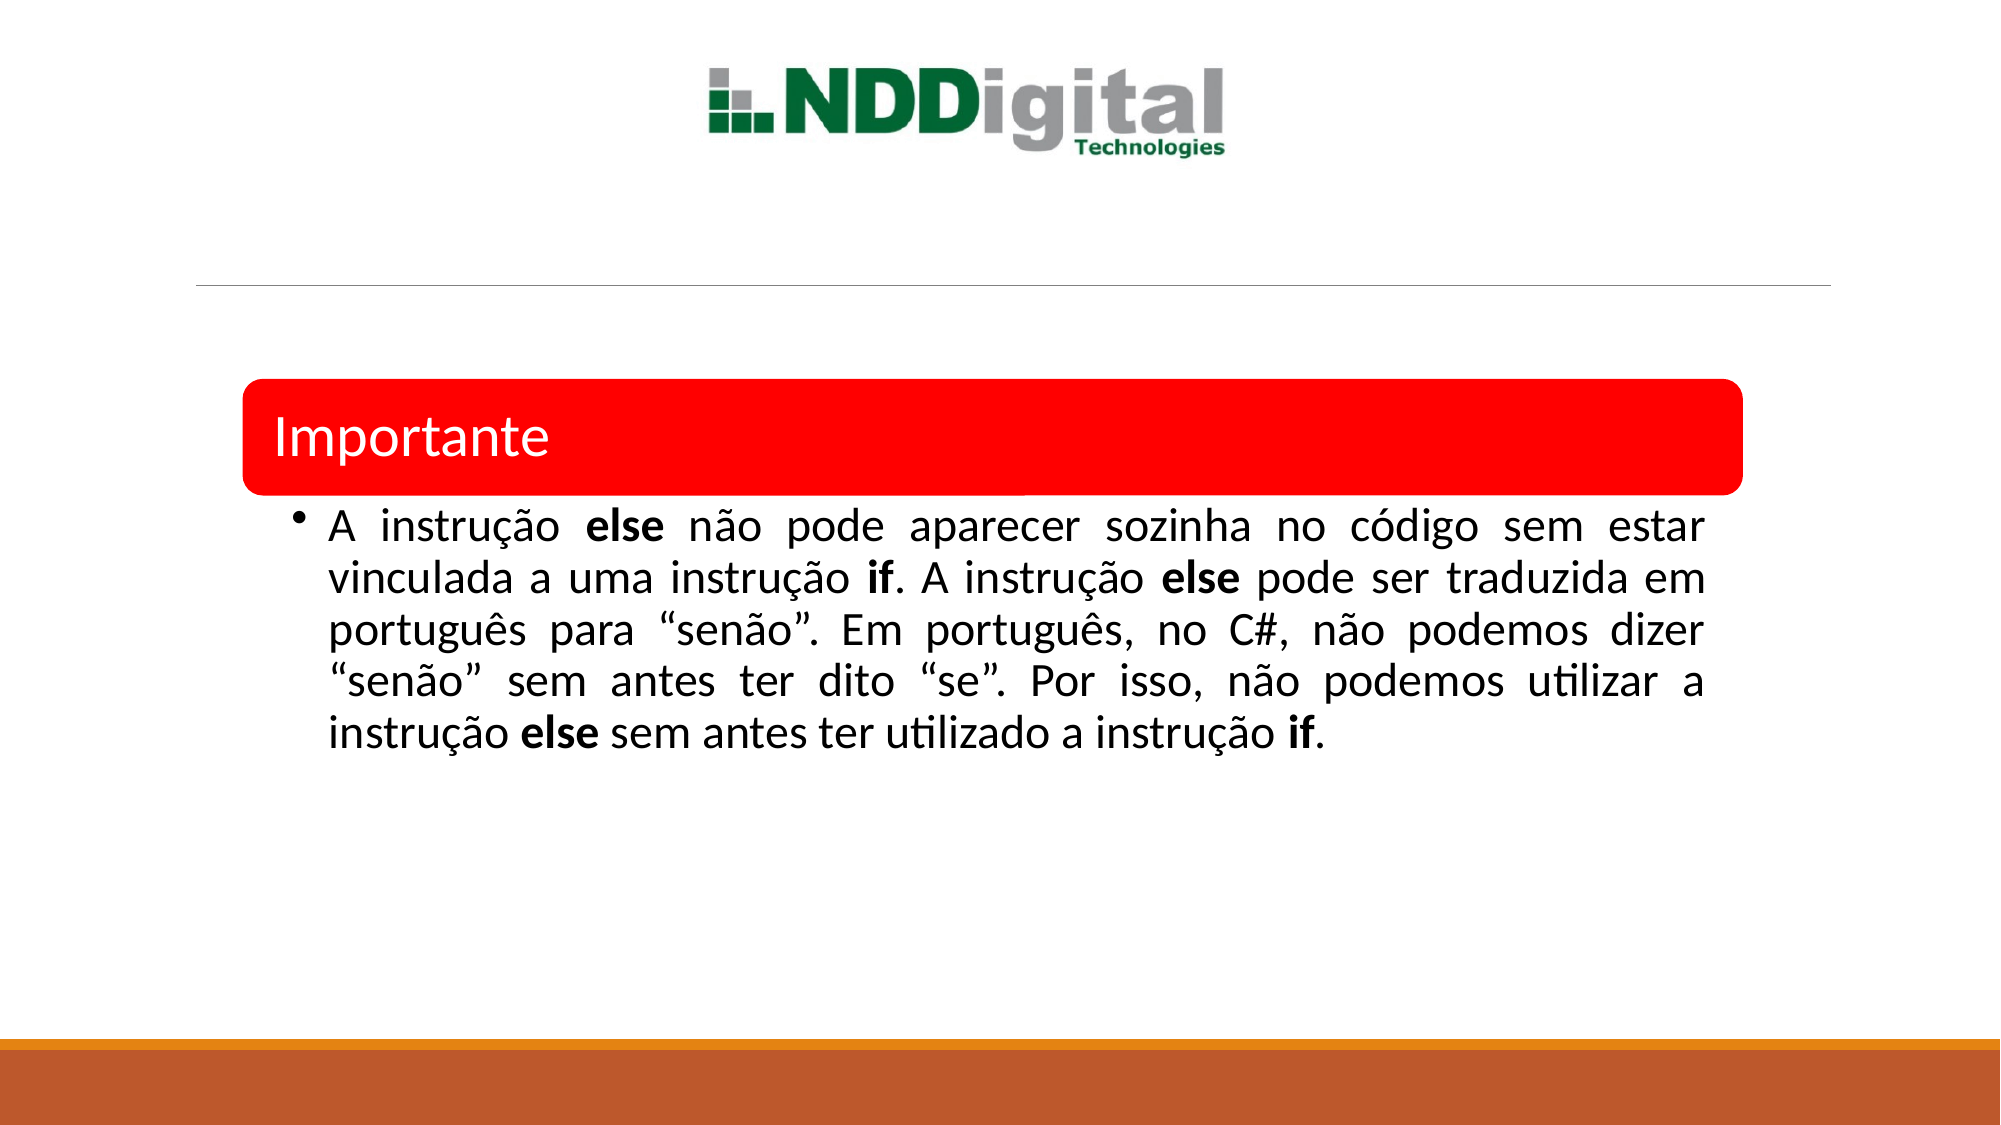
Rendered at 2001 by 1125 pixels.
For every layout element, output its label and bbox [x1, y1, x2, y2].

text_box [243, 376, 1743, 774]
picture [684, 0, 1249, 180]
